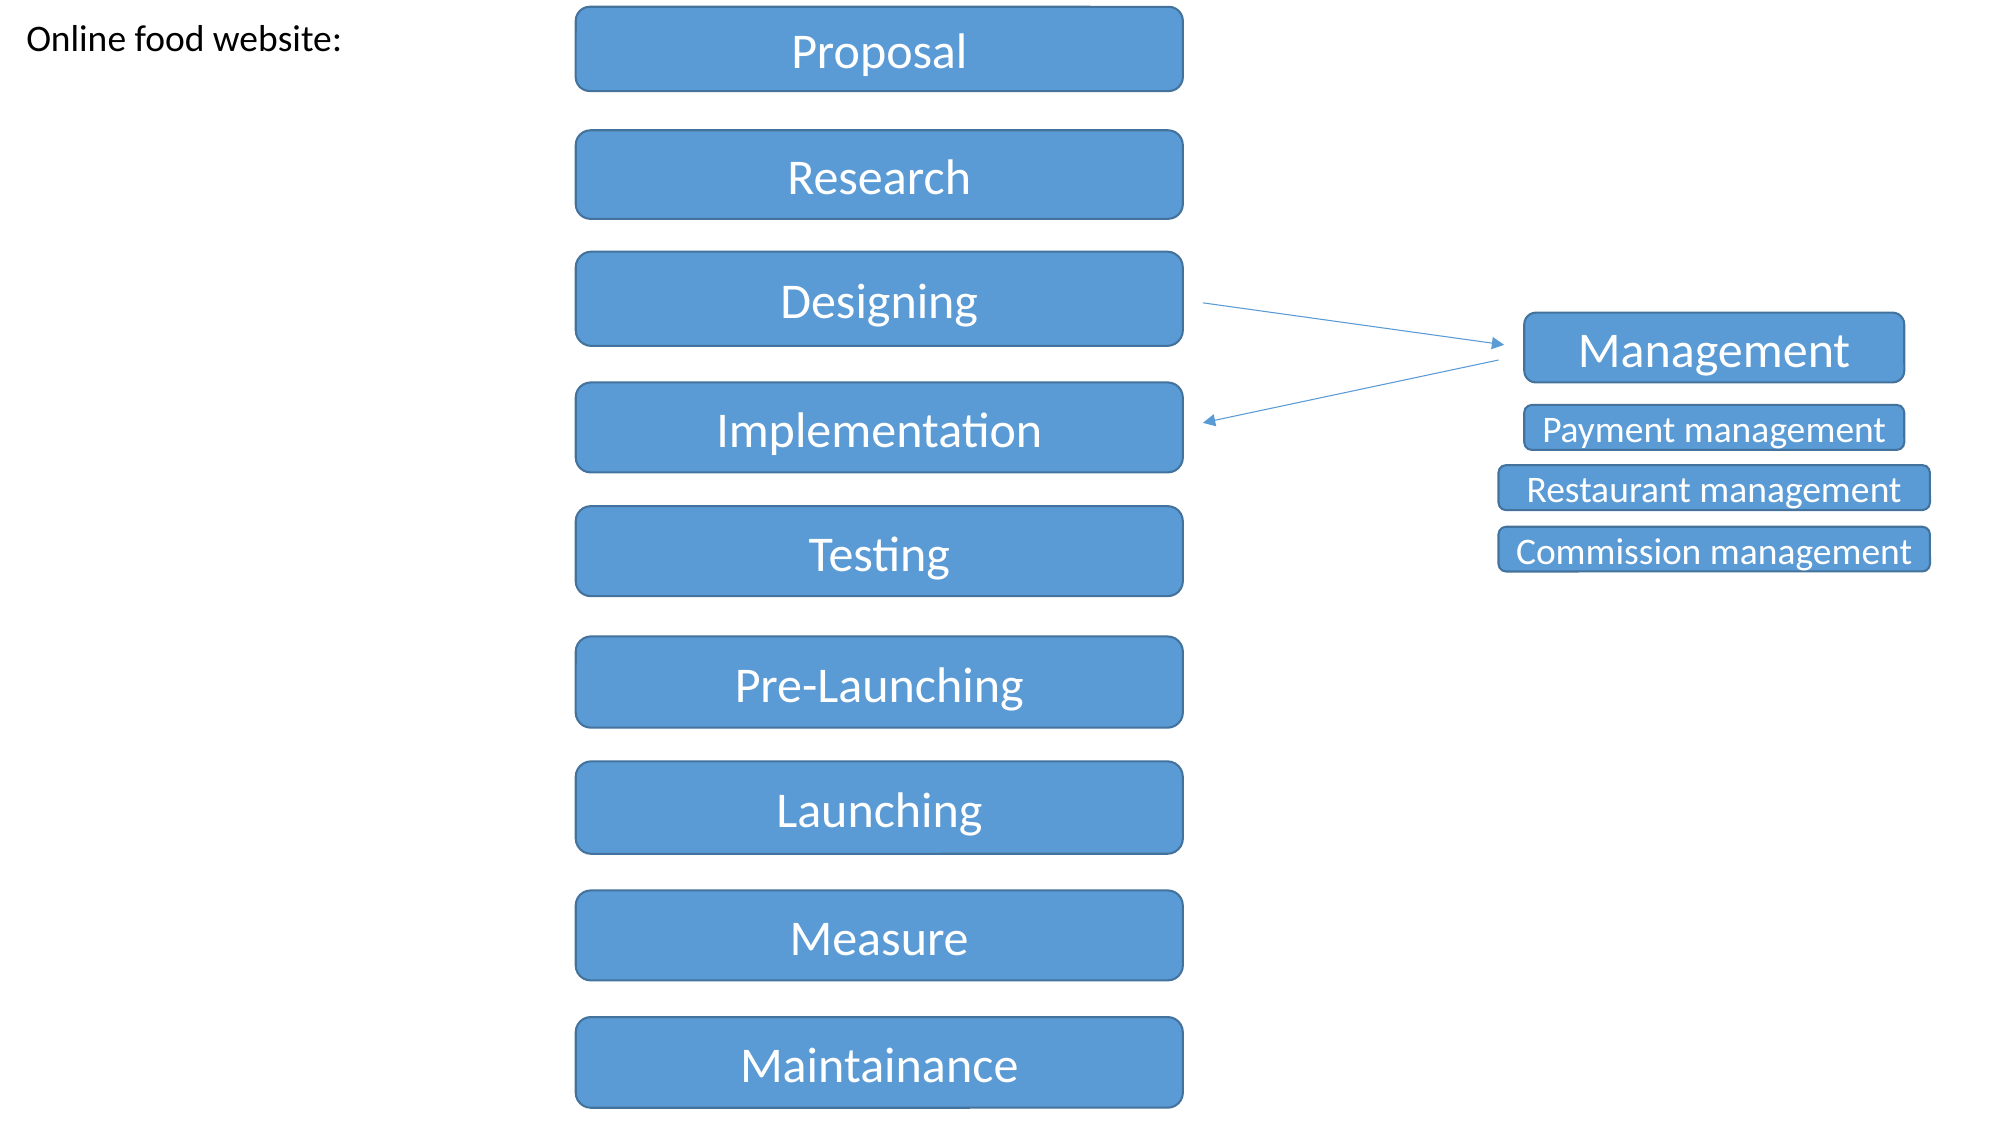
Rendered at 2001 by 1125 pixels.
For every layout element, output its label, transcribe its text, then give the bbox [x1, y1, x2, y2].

text_box Designing [574, 250, 1184, 347]
text_box Measure [574, 889, 1184, 982]
text_box Maintainance [574, 1016, 1184, 1109]
text_box Research [574, 129, 1184, 220]
text_box Restaurant management [1497, 464, 1932, 512]
text_box Commission management [1497, 525, 1932, 573]
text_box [1202, 359, 1499, 423]
text_box Payment management [1523, 403, 1906, 451]
text_box Implementation [574, 381, 1184, 474]
text_box Testing [574, 505, 1184, 598]
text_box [1202, 302, 1505, 345]
text_box Online food website: [11, 6, 1170, 67]
text_box Proposal [574, 5, 1184, 93]
text_box Launching [574, 760, 1184, 855]
text_box Pre-Launching [574, 635, 1184, 729]
text_box Management [1523, 311, 1906, 384]
